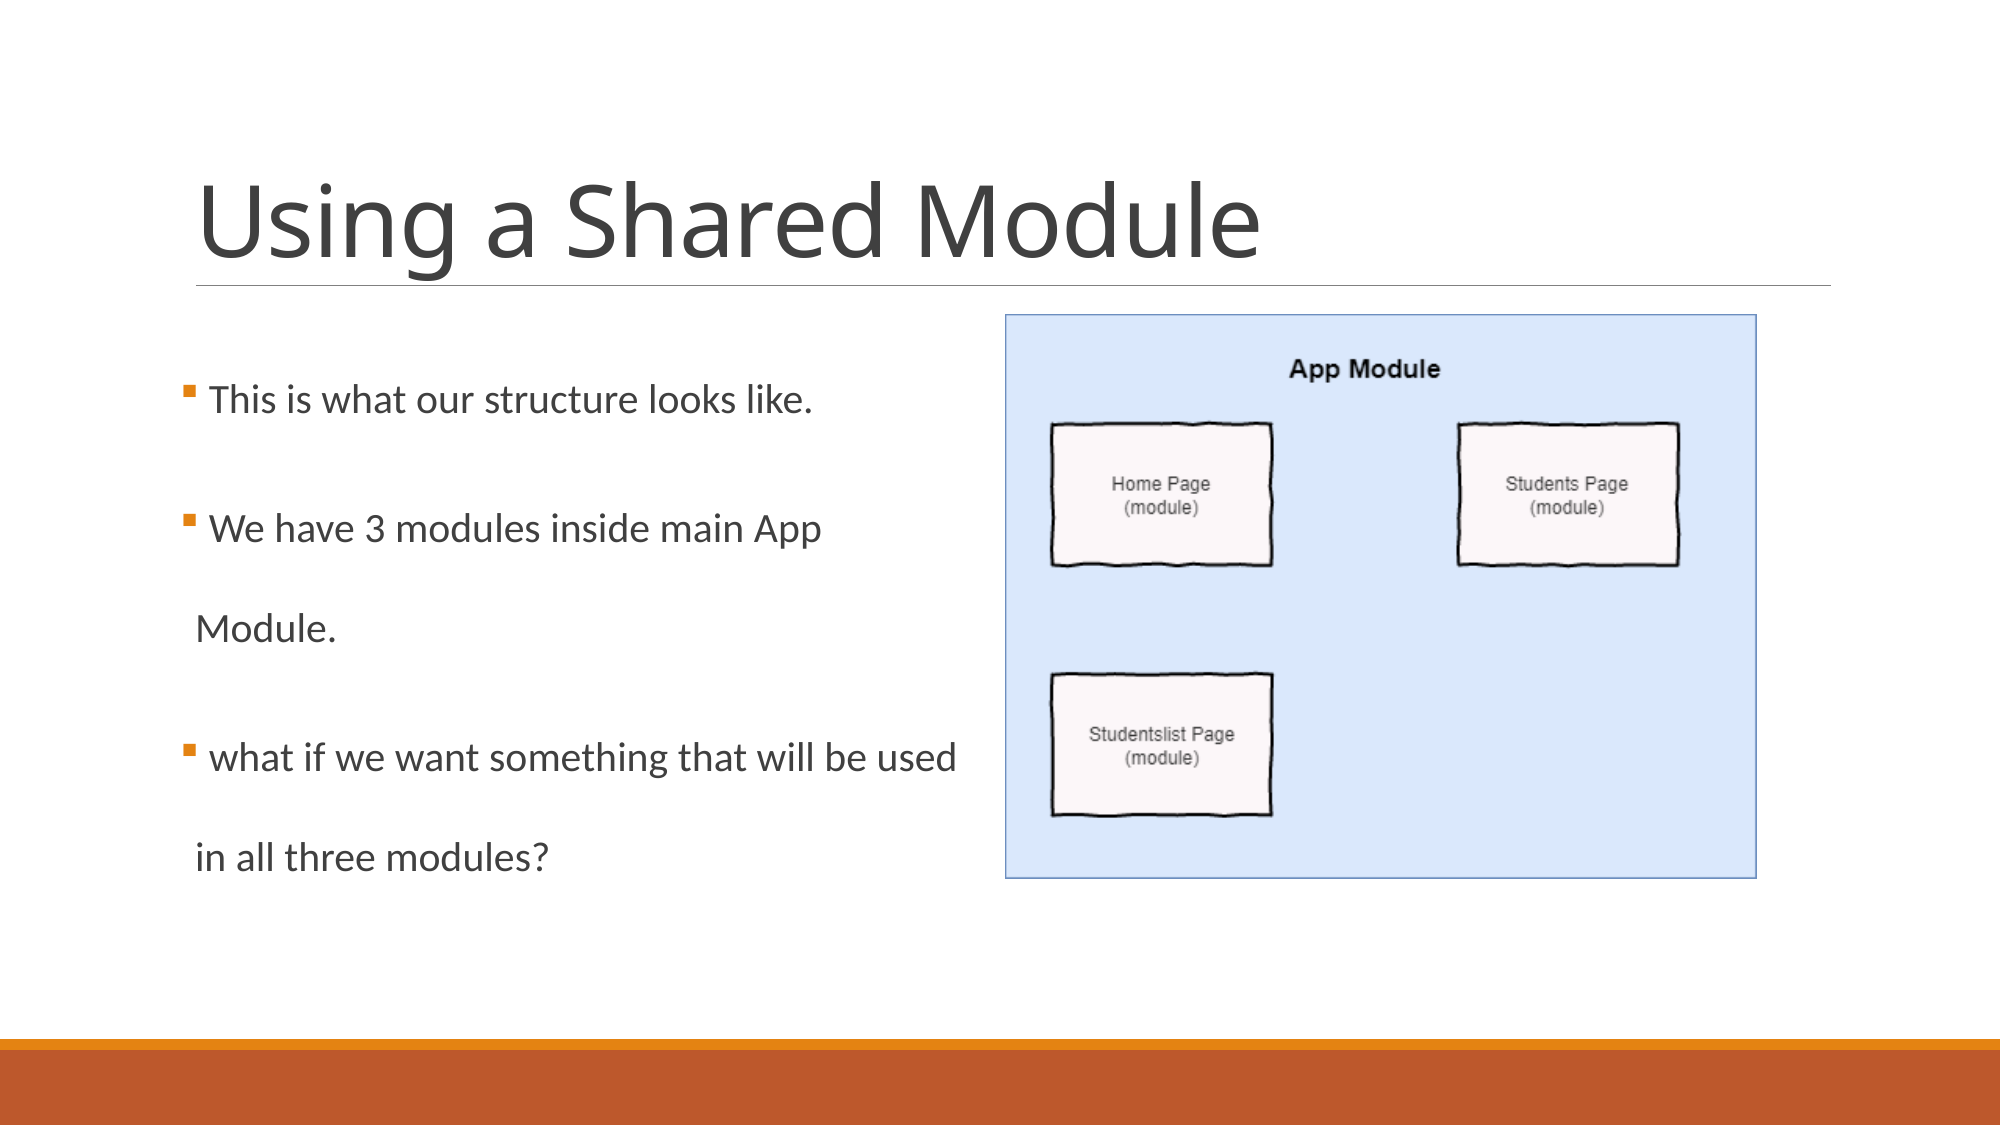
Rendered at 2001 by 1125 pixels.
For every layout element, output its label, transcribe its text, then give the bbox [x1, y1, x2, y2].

title Using a Shared Module [180, 47, 1830, 285]
picture [1004, 313, 1757, 879]
list This is what our structure looks like. We have 3 modules inside main App Module. what if we want something that will be used in all three modules? [180, 314, 960, 908]
